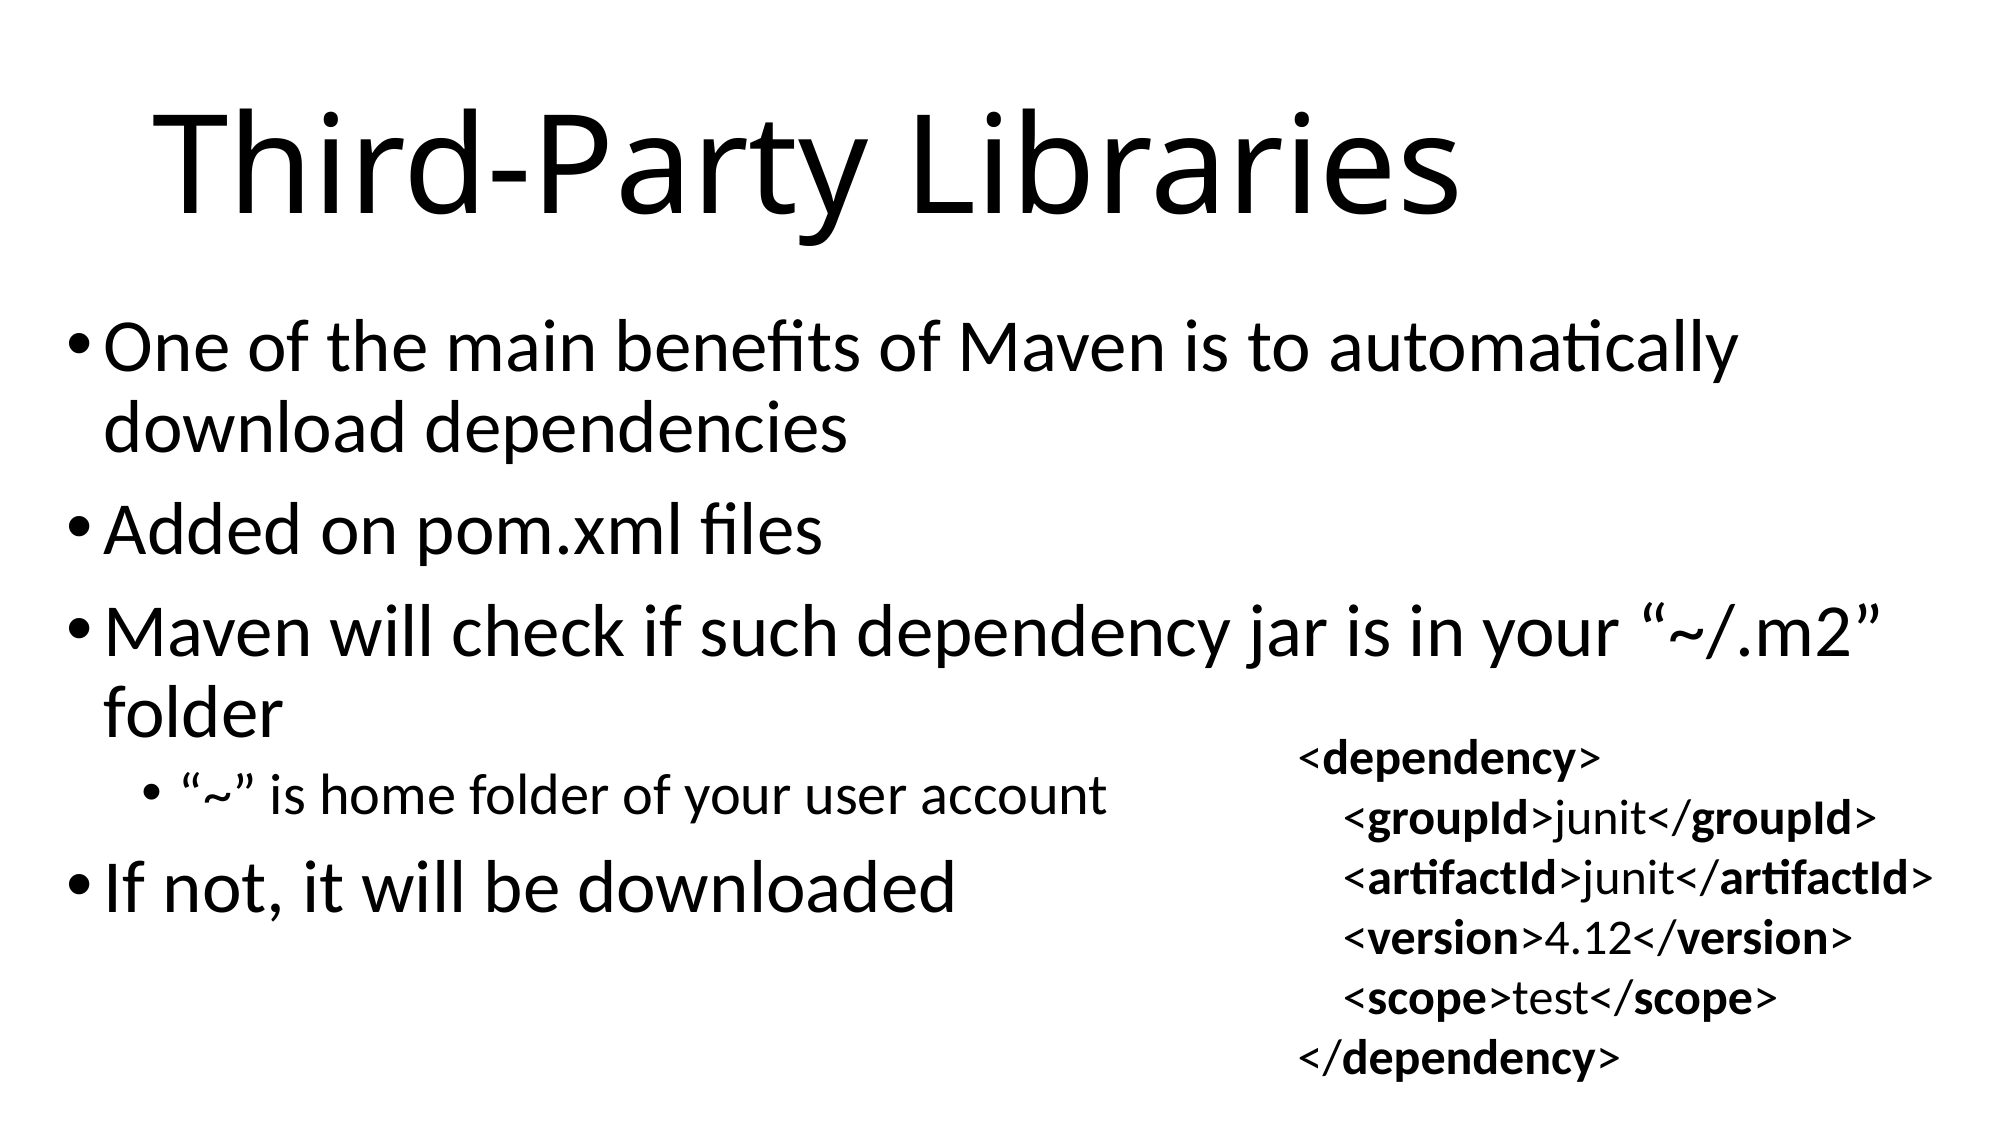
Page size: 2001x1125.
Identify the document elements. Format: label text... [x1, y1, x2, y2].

list One of the main benefits of Maven is to automatically download dependencies Added on pom.xml files Maven will check if such dependency jar is in your “~/.m2” folder “~” is home folder of your user account If not, it will be downloaded [51, 299, 1953, 1014]
title Third-Party Libraries [137, 59, 1863, 278]
text_box <dependency> <groupId>junit</groupId> <artifactId>junit</artifactId> <version>4.12</version> <scope>test</scope> </dependency> [1282, 717, 1949, 1092]
